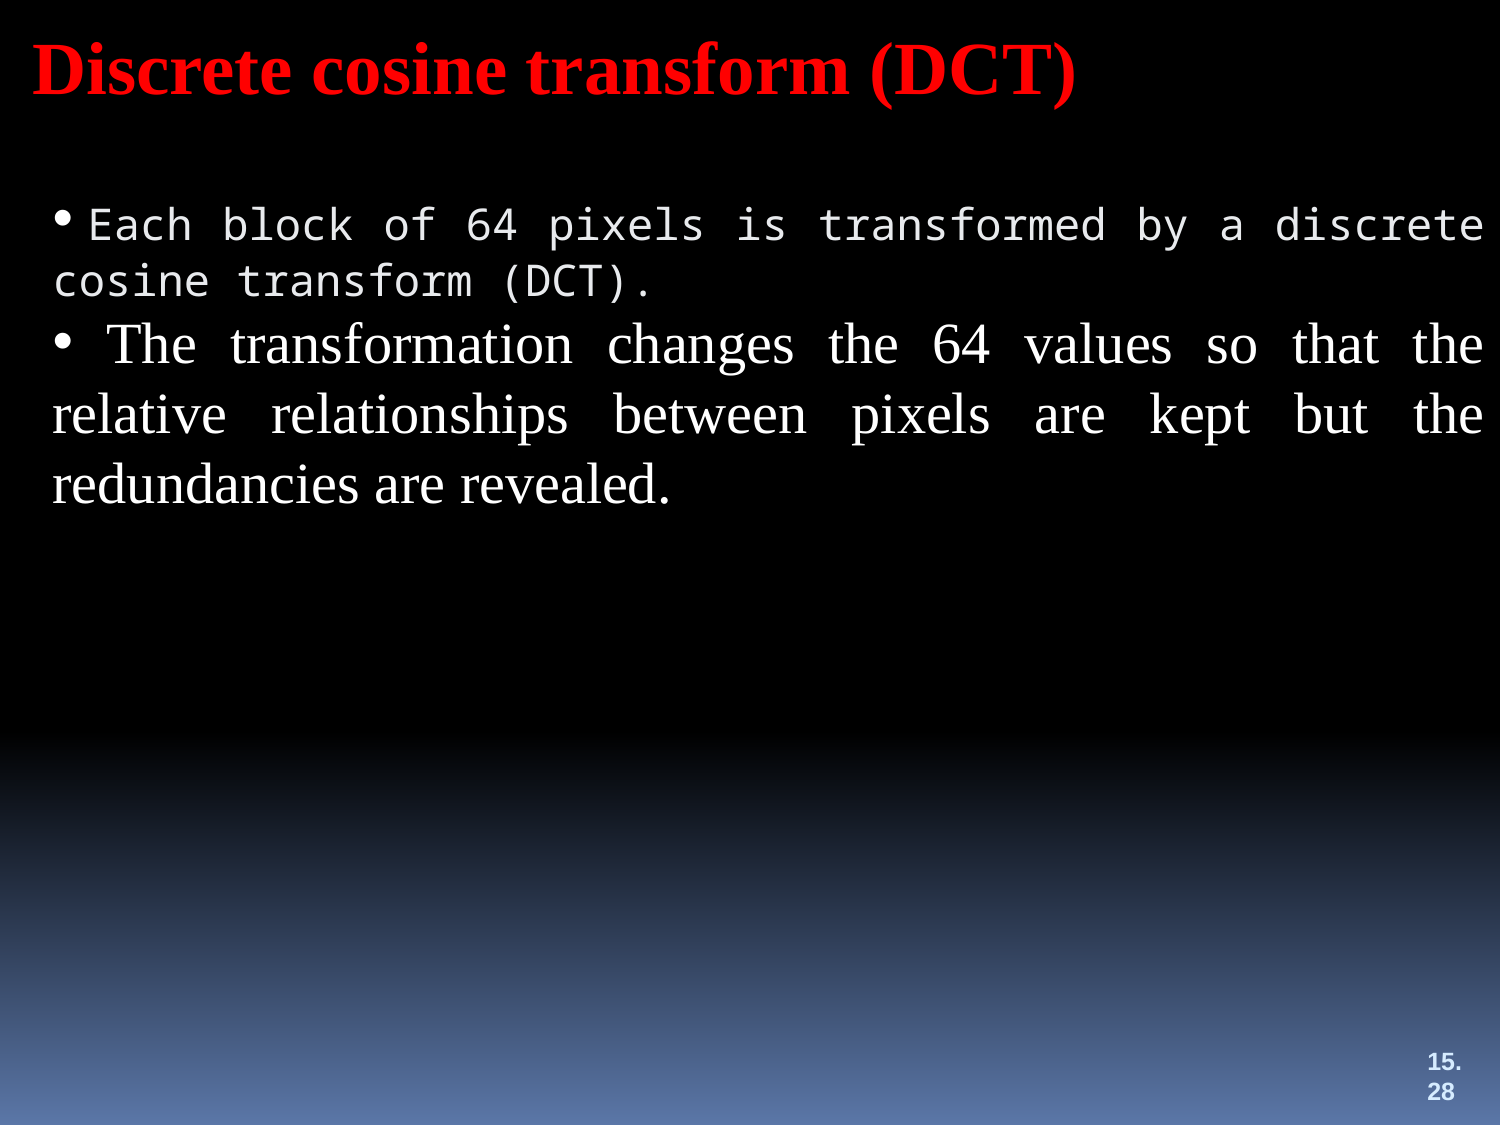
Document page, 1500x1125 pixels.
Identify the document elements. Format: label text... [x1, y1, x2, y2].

text_box Each block of 64 pixels is transformed by a discrete cosine transform (DCT).​ The transformation changes the 64 values so that the relative relationships between pixels are kept but the redundancies are revealed. [37, 174, 1500, 593]
slide_number 15.28 [1412, 1052, 1488, 1113]
text_box Discrete cosine transform (DCT) [17, 12, 1095, 118]
